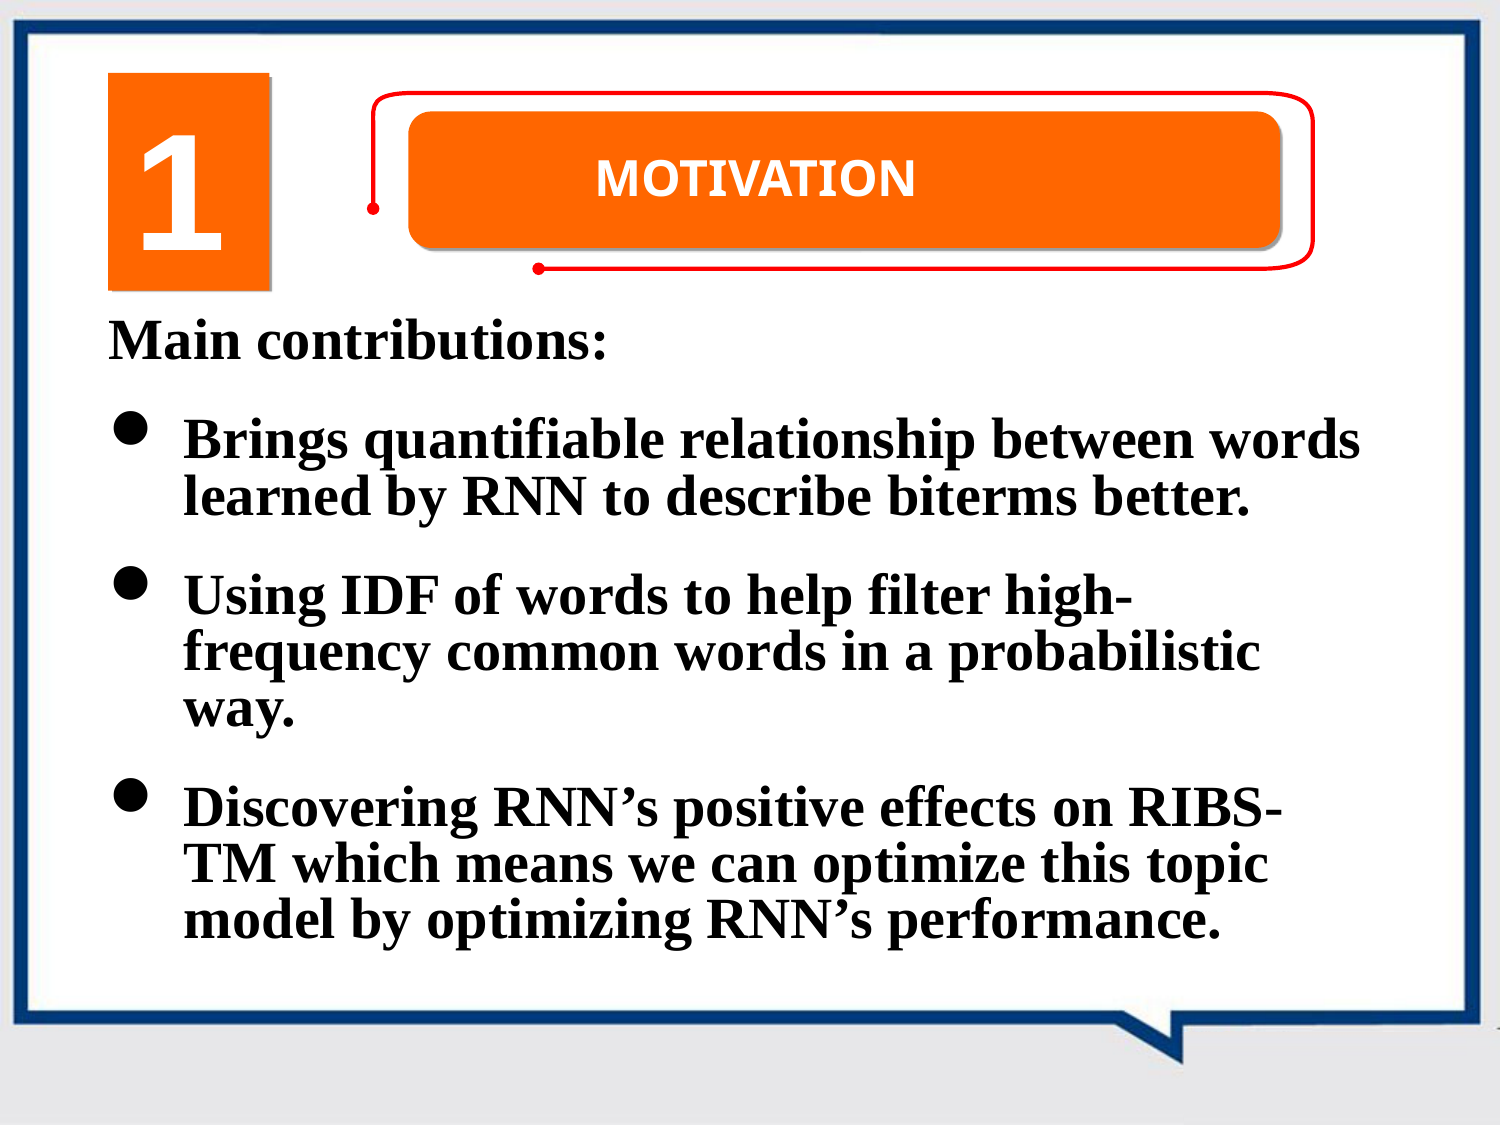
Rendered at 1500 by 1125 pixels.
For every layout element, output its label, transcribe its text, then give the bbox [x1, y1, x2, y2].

text_box Main contributions: Brings quantifiable relationship between words learned by RNN to describe biterms better. Using IDF of words to help filter high-frequency common words in a probabilistic way. Discovering RNN’s positive effects on RIBS-TM which means we can optimize this topic model by optimizing RNN’s performance. [94, 314, 1393, 950]
picture [0, 0, 1500, 1125]
text_box MOTIVATION [579, 138, 934, 214]
text_box [366, 92, 1313, 275]
text_box [108, 72, 270, 291]
text_box 1 [113, 107, 261, 290]
text_box [408, 111, 1280, 248]
